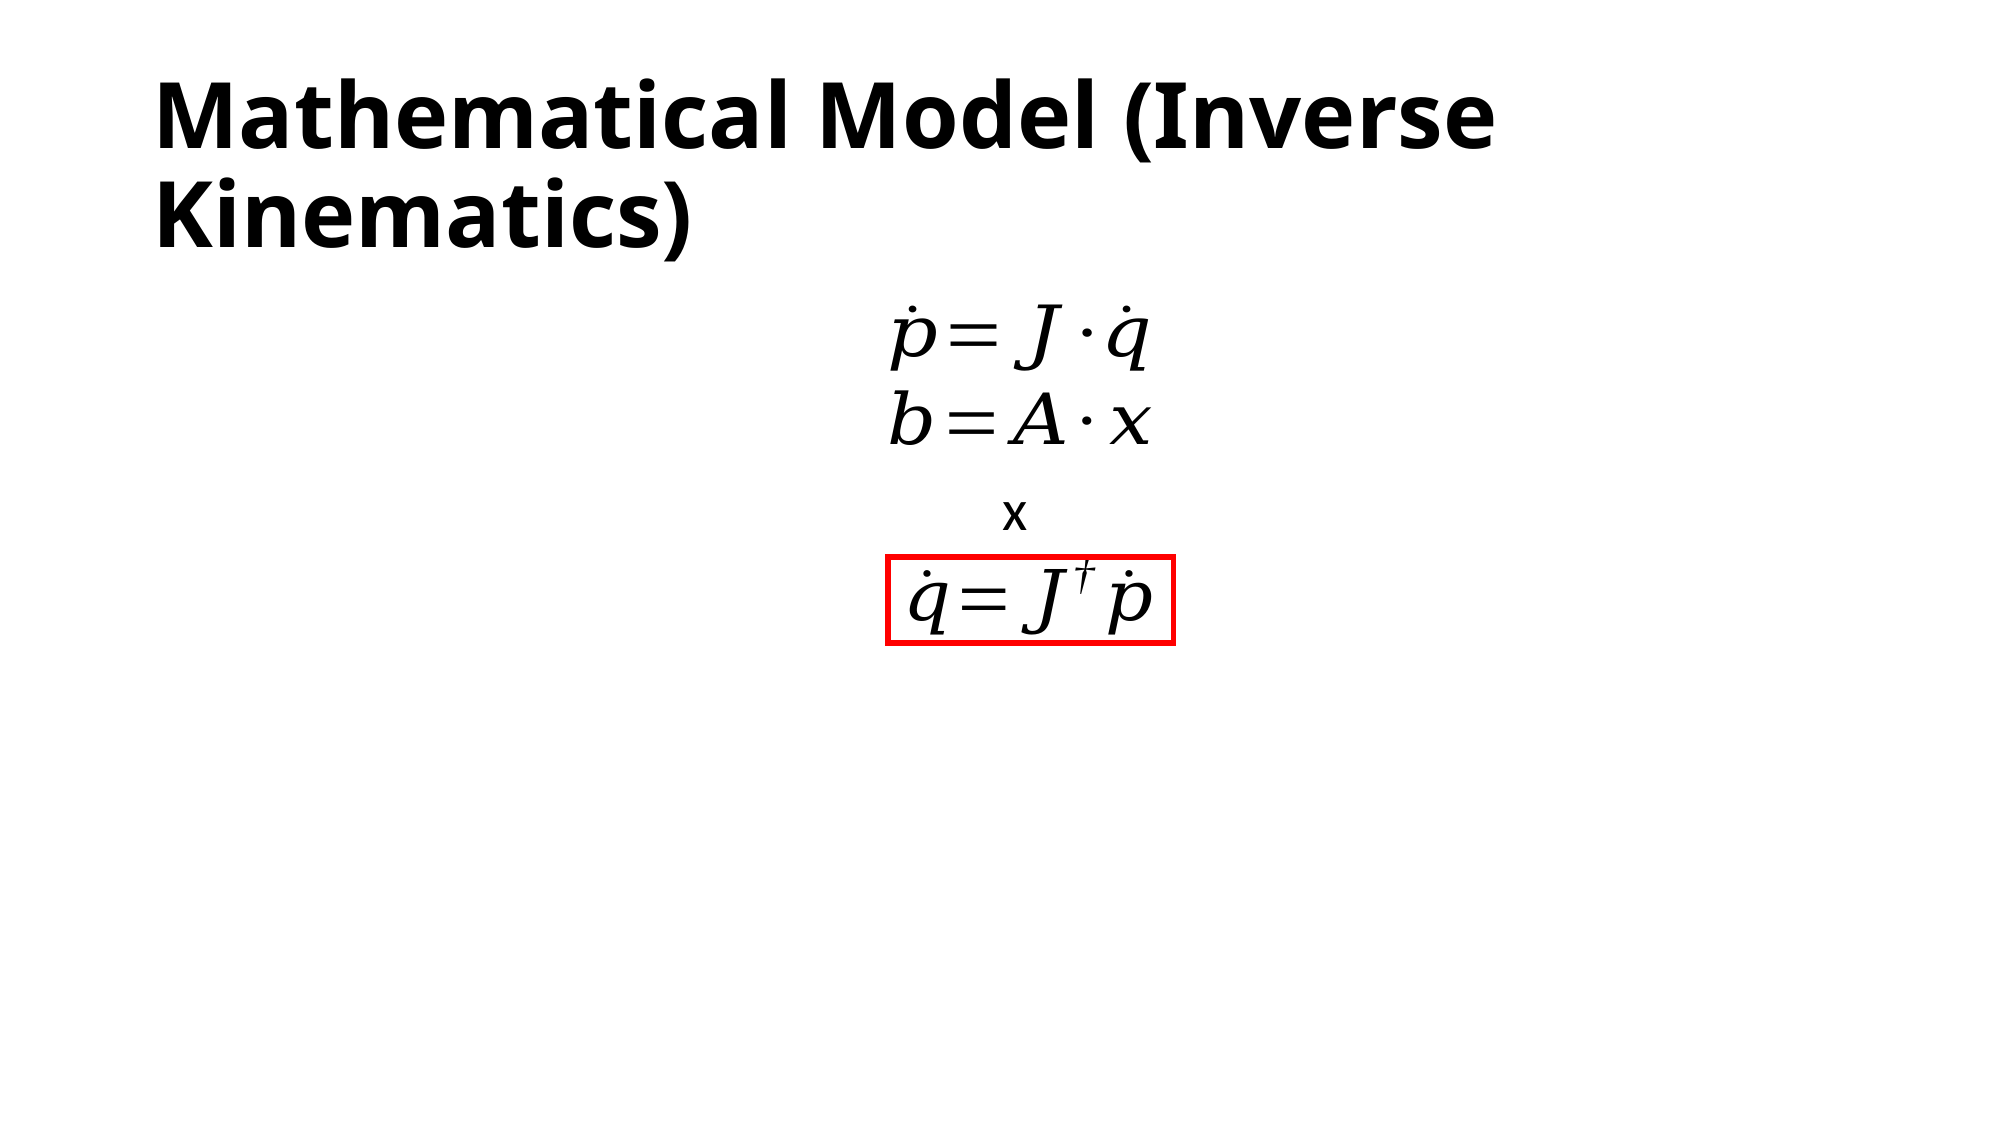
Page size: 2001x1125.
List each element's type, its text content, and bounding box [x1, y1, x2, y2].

title Mathematical Model (Inverse Kinematics) [137, 59, 1863, 278]
text_box [887, 556, 1175, 644]
